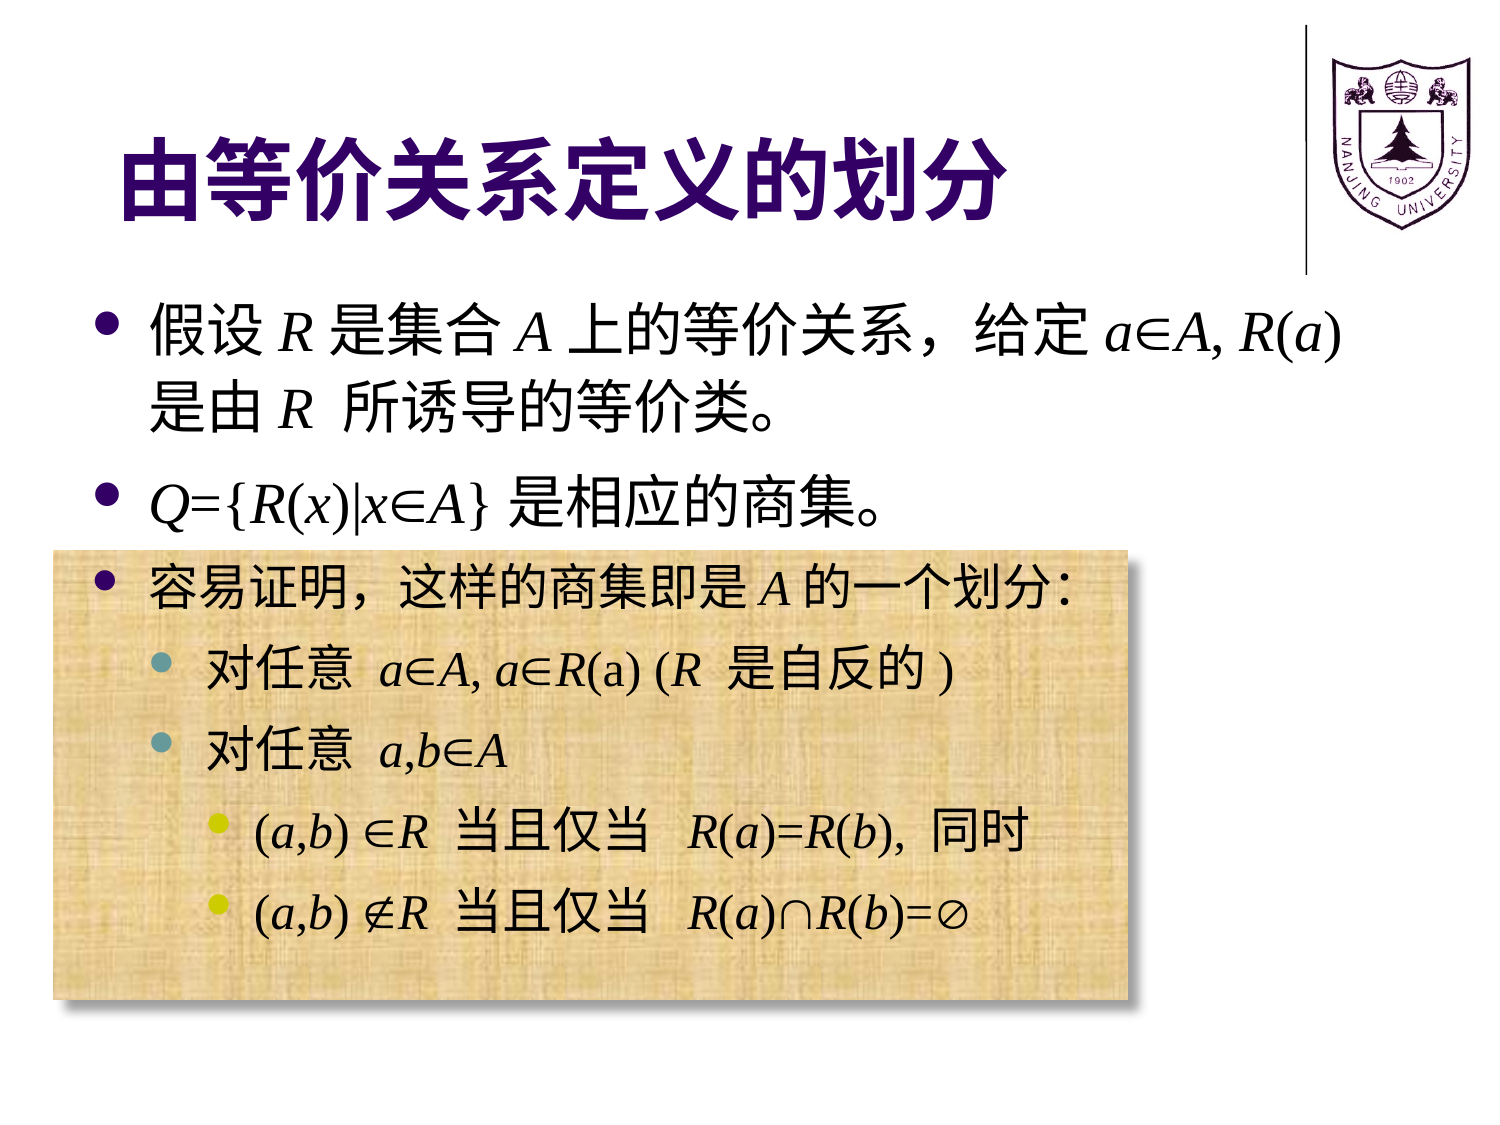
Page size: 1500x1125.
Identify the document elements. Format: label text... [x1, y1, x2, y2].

text_box [53, 550, 1128, 1000]
list 假设R是集合A上的等价关系，给定aA, R(a)是由R 所诱导的等价类。 Q={R(x)|xA}是相应的商集。 容易证明，这样的商集即是A的一个划分： 对任意 aA, aR(a) (R 是自反的) 对任意 a,bA (a,b) R 当且仅当 R(a)=R(b), 同时 (a,b) R 当且仅当 R(a)R(b)= [76, 278, 1388, 811]
title 由等价关系定义的划分 [100, 66, 1413, 239]
picture [1328, 51, 1481, 235]
